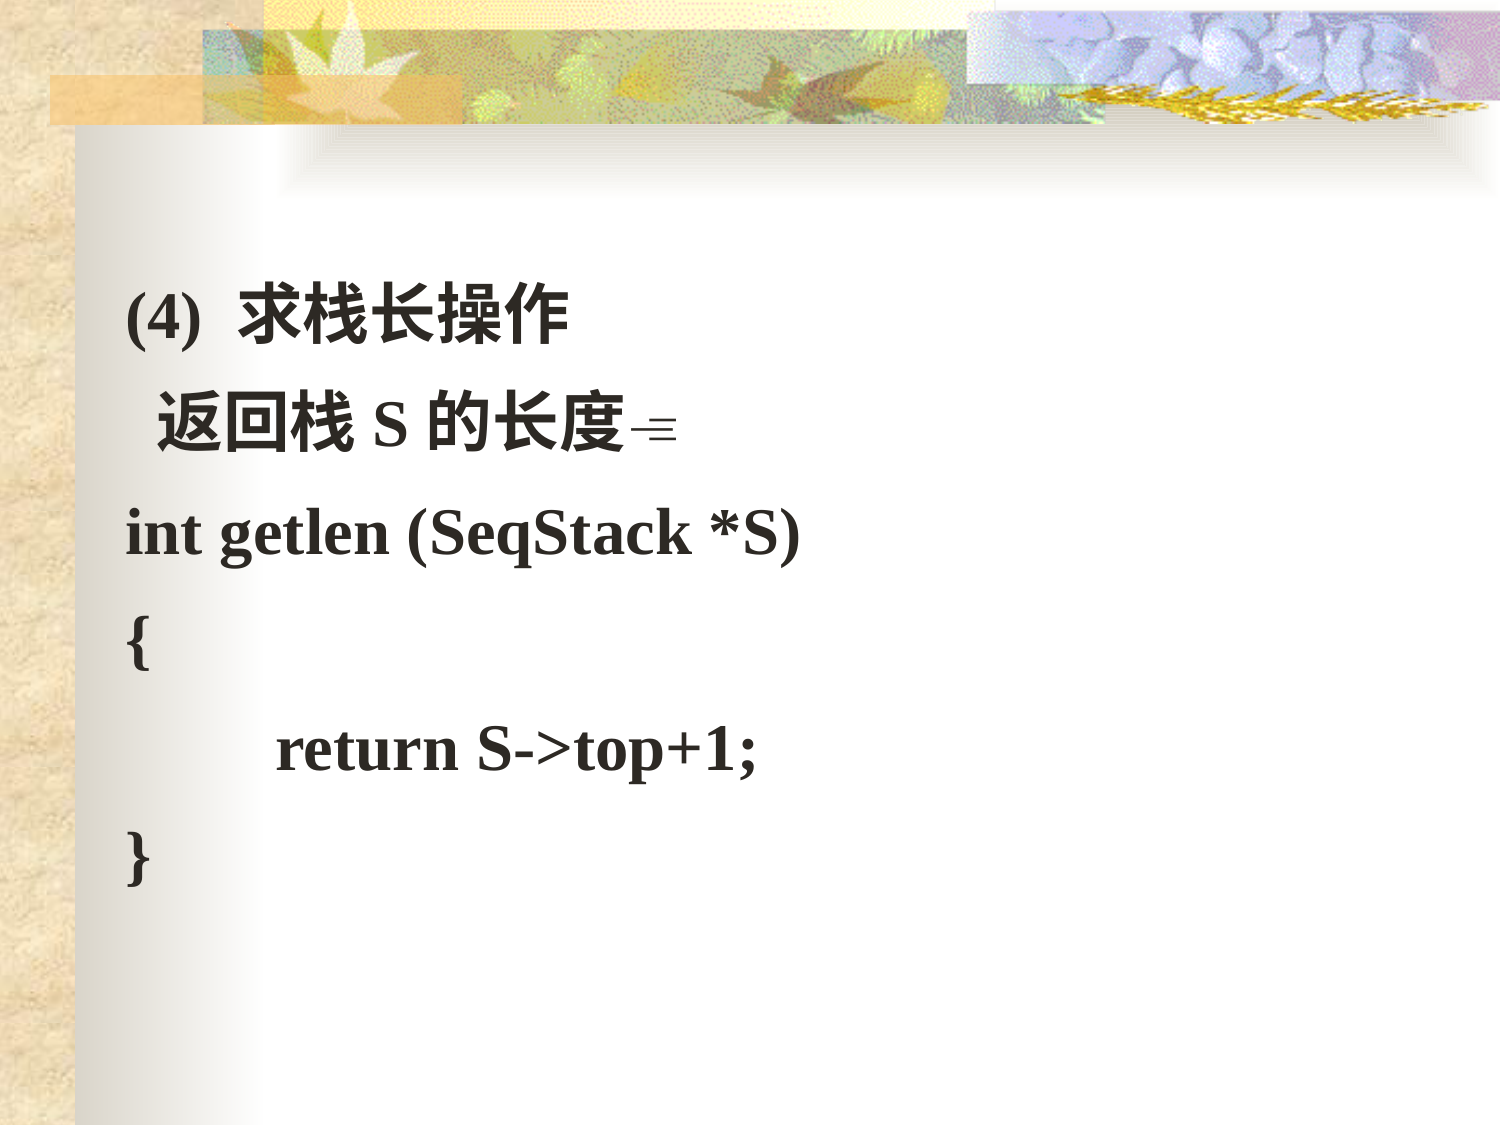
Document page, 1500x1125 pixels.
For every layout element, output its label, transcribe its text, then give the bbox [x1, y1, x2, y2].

text_box (4) 求栈长操作 返回栈S的长度 int getlen (SeqStack *S) { return S->top+1; } [110, 237, 1439, 900]
picture [0, 0, 1500, 1125]
